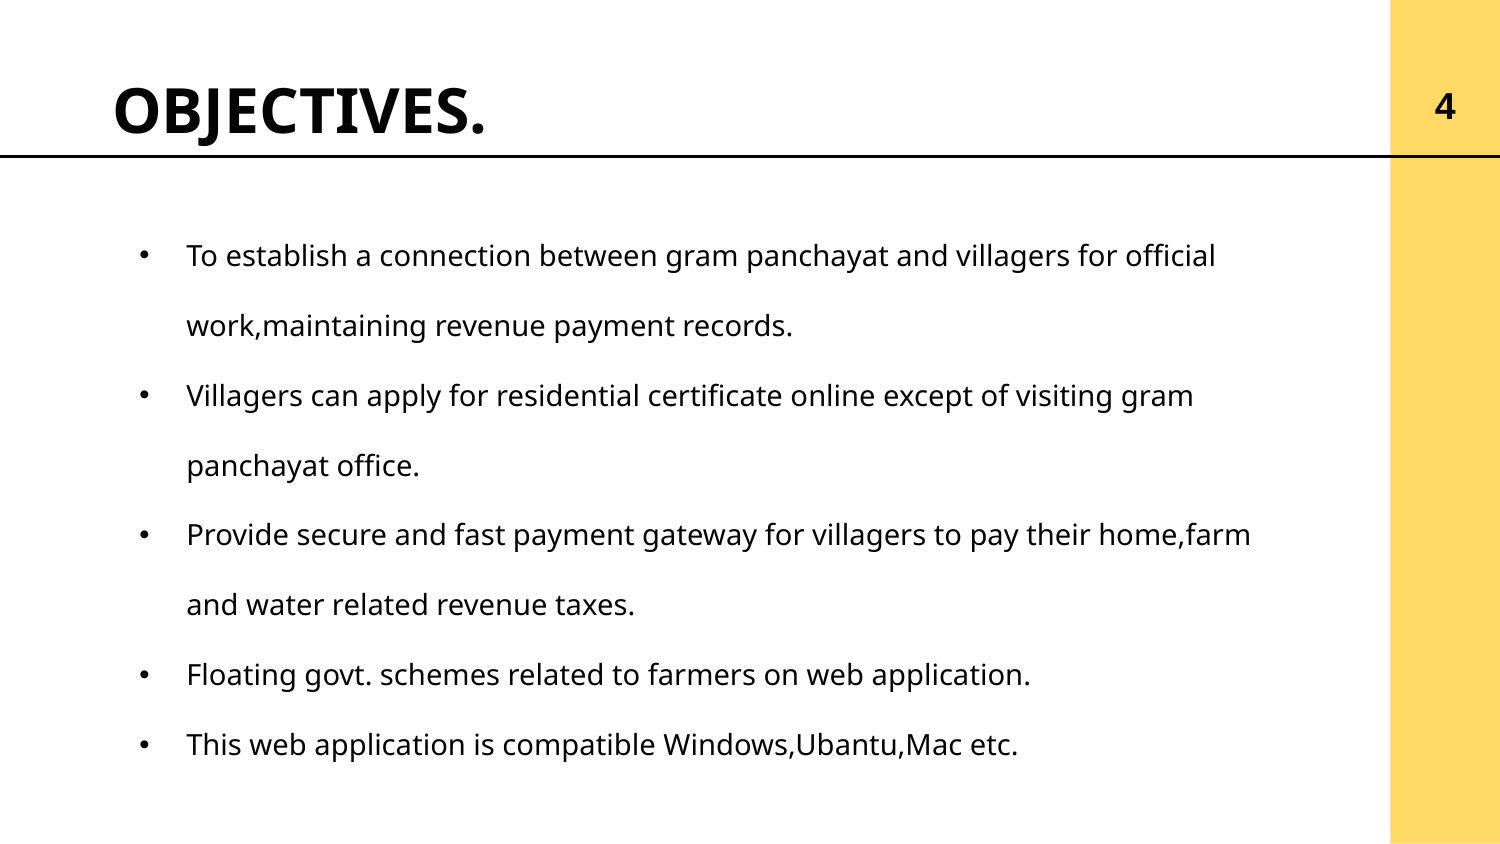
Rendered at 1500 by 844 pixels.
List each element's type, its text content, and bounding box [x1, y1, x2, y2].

title OBJECTIVES. [97, 55, 931, 167]
slide_number 4 [1415, 72, 1475, 137]
subtitle To establish a connection between gram panchayat and villagers for official work,maintaining revenue payment records. Villagers can apply for residential certificate online except of visiting gram panchayat office. Provide secure and fast payment gateway for villagers to pay their home,farm and water related revenue taxes. Floating govt. schemes related to farmers on web application. This web application is compatible Windows,Ubantu,Mac etc. [99, 187, 1277, 809]
